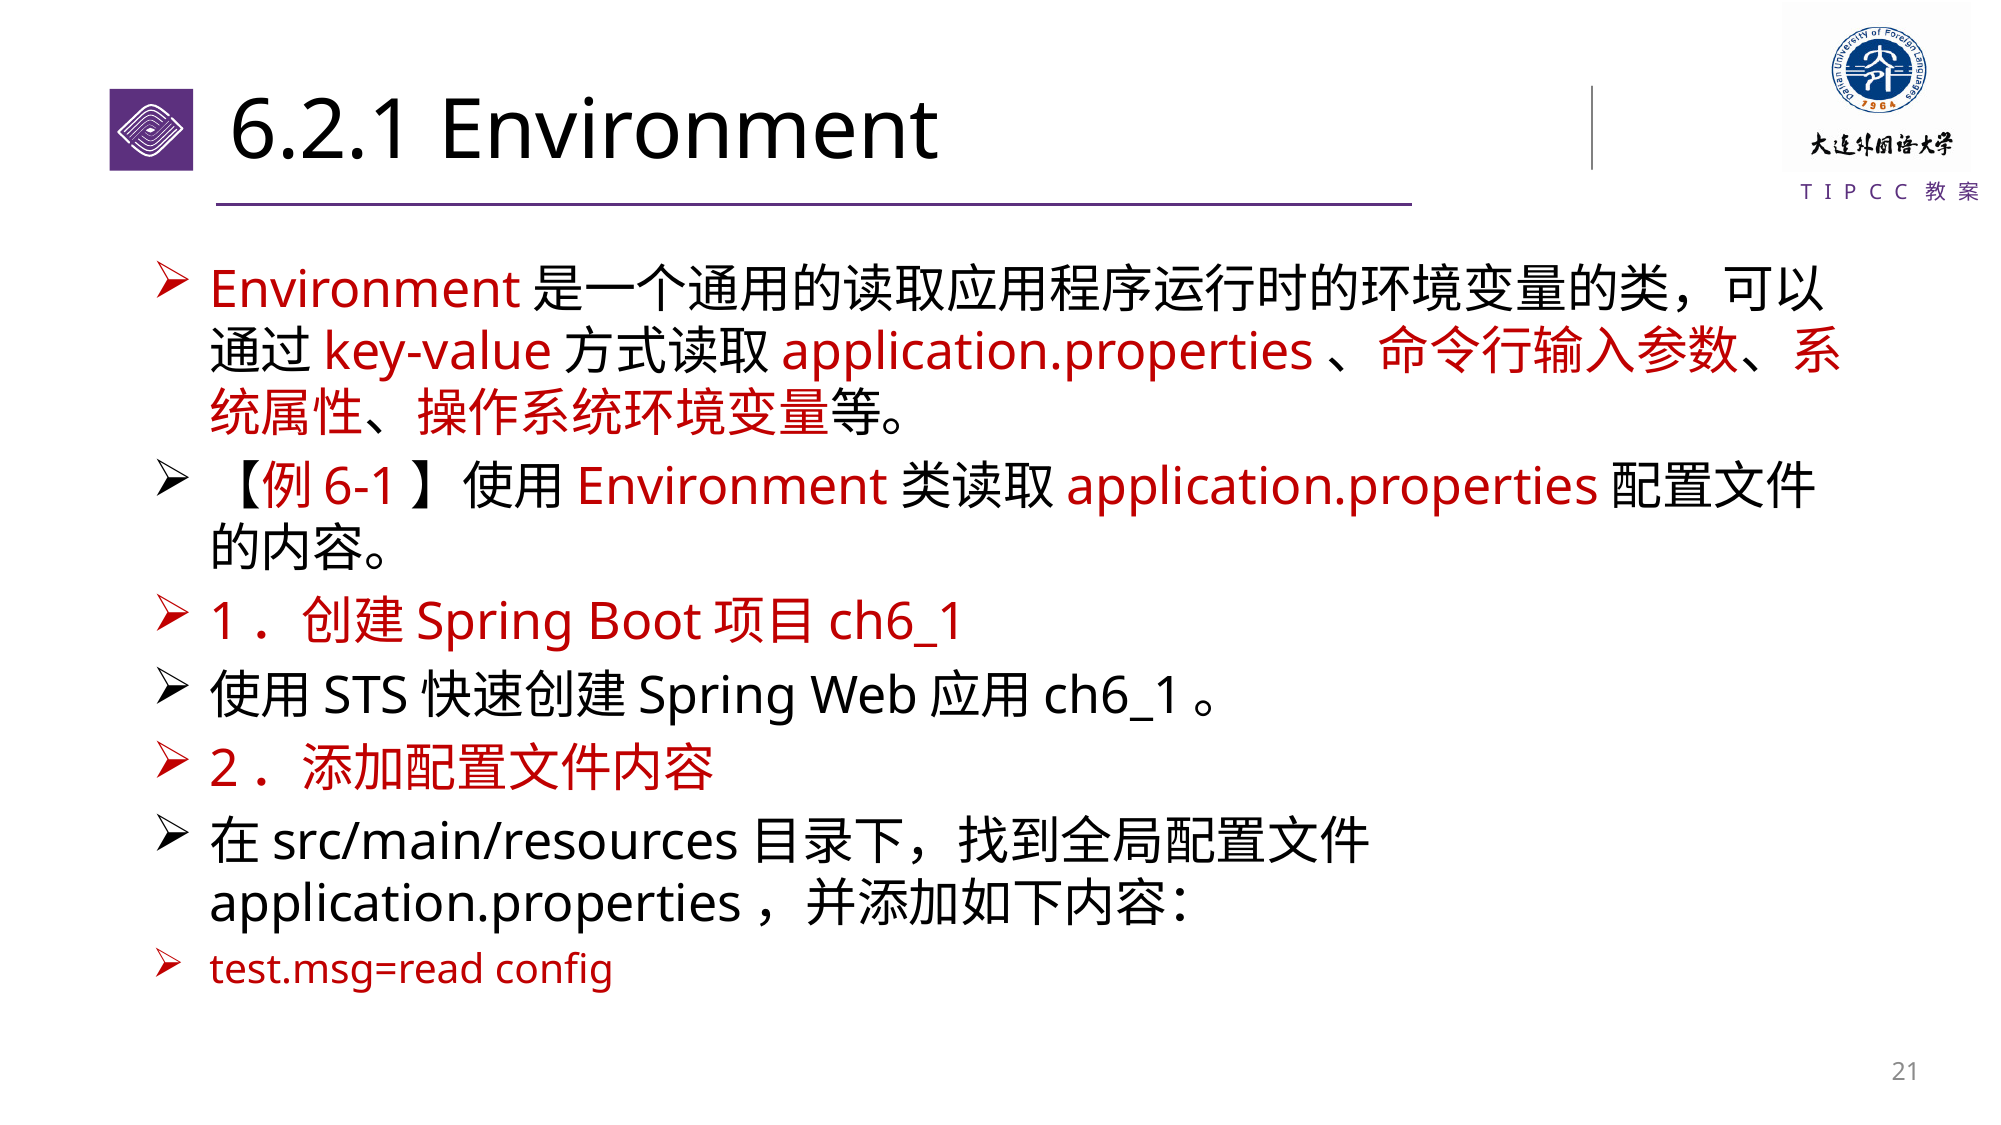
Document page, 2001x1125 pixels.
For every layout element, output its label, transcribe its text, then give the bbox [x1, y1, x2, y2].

title 6.2.1 Environment [214, 59, 1564, 205]
slide_number 20 [1485, 1042, 1936, 1103]
picture [1782, 2, 1971, 172]
list Environment是一个通用的读取应用程序运行时的环境变量的类，可以通过key-value方式读取application.properties、命令行输入参数、系统属性、操作系统环境变量等。 【例6-1】使用Environment类读取application.properties配置文件的内容。 1．创建Spring Boot项目ch6_1 使用STS快速创建Spring Web应用ch6_1。 2．添加配置文件内容 在src/main/resources目录下，找到全局配置文件application.properties，并添加如下内容： test.msg=read config [137, 247, 1863, 1001]
